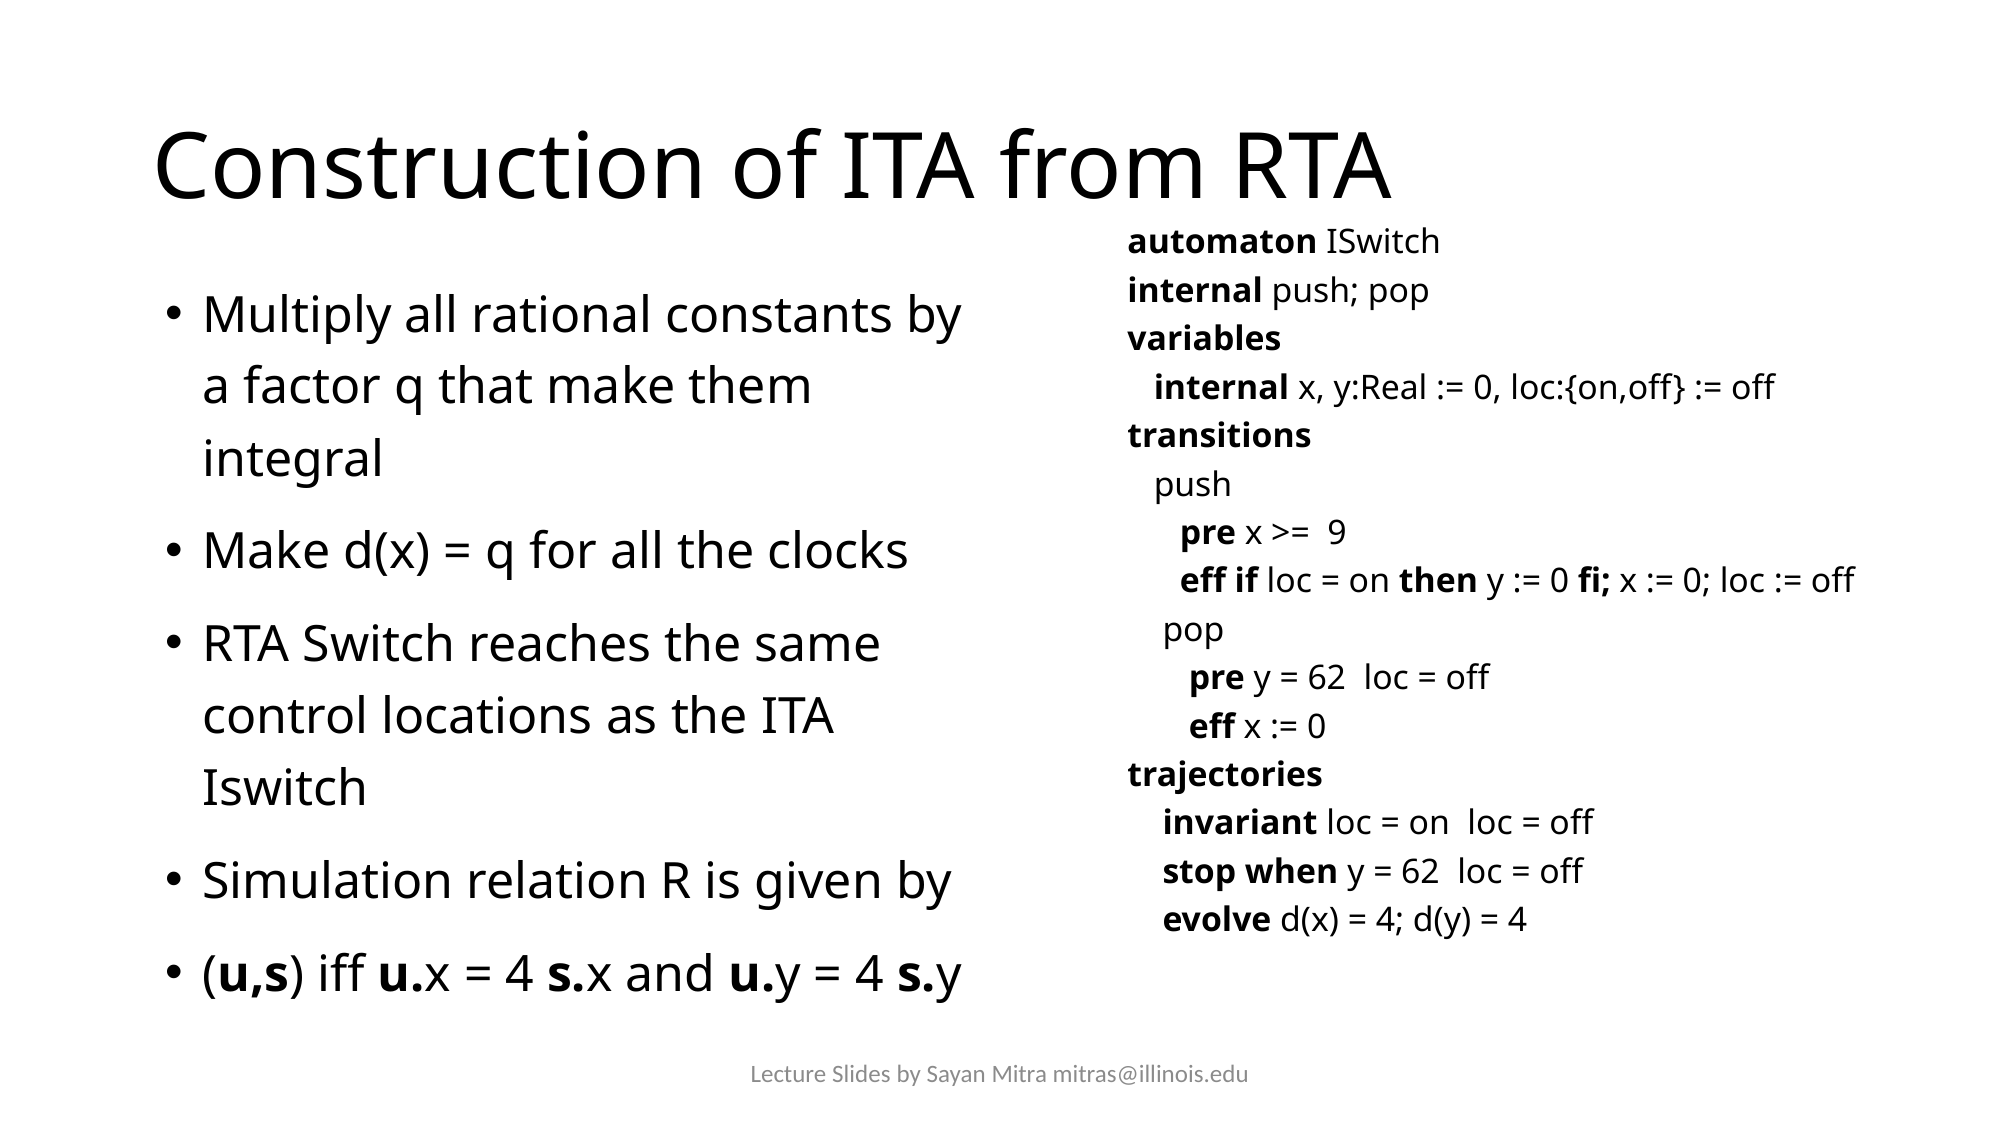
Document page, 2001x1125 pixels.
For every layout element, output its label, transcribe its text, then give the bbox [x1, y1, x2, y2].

footer Lecture Slides by Sayan Mitra mitras@illinois.edu [662, 1042, 1338, 1103]
title Construction of ITA from RTA [137, 59, 1863, 278]
